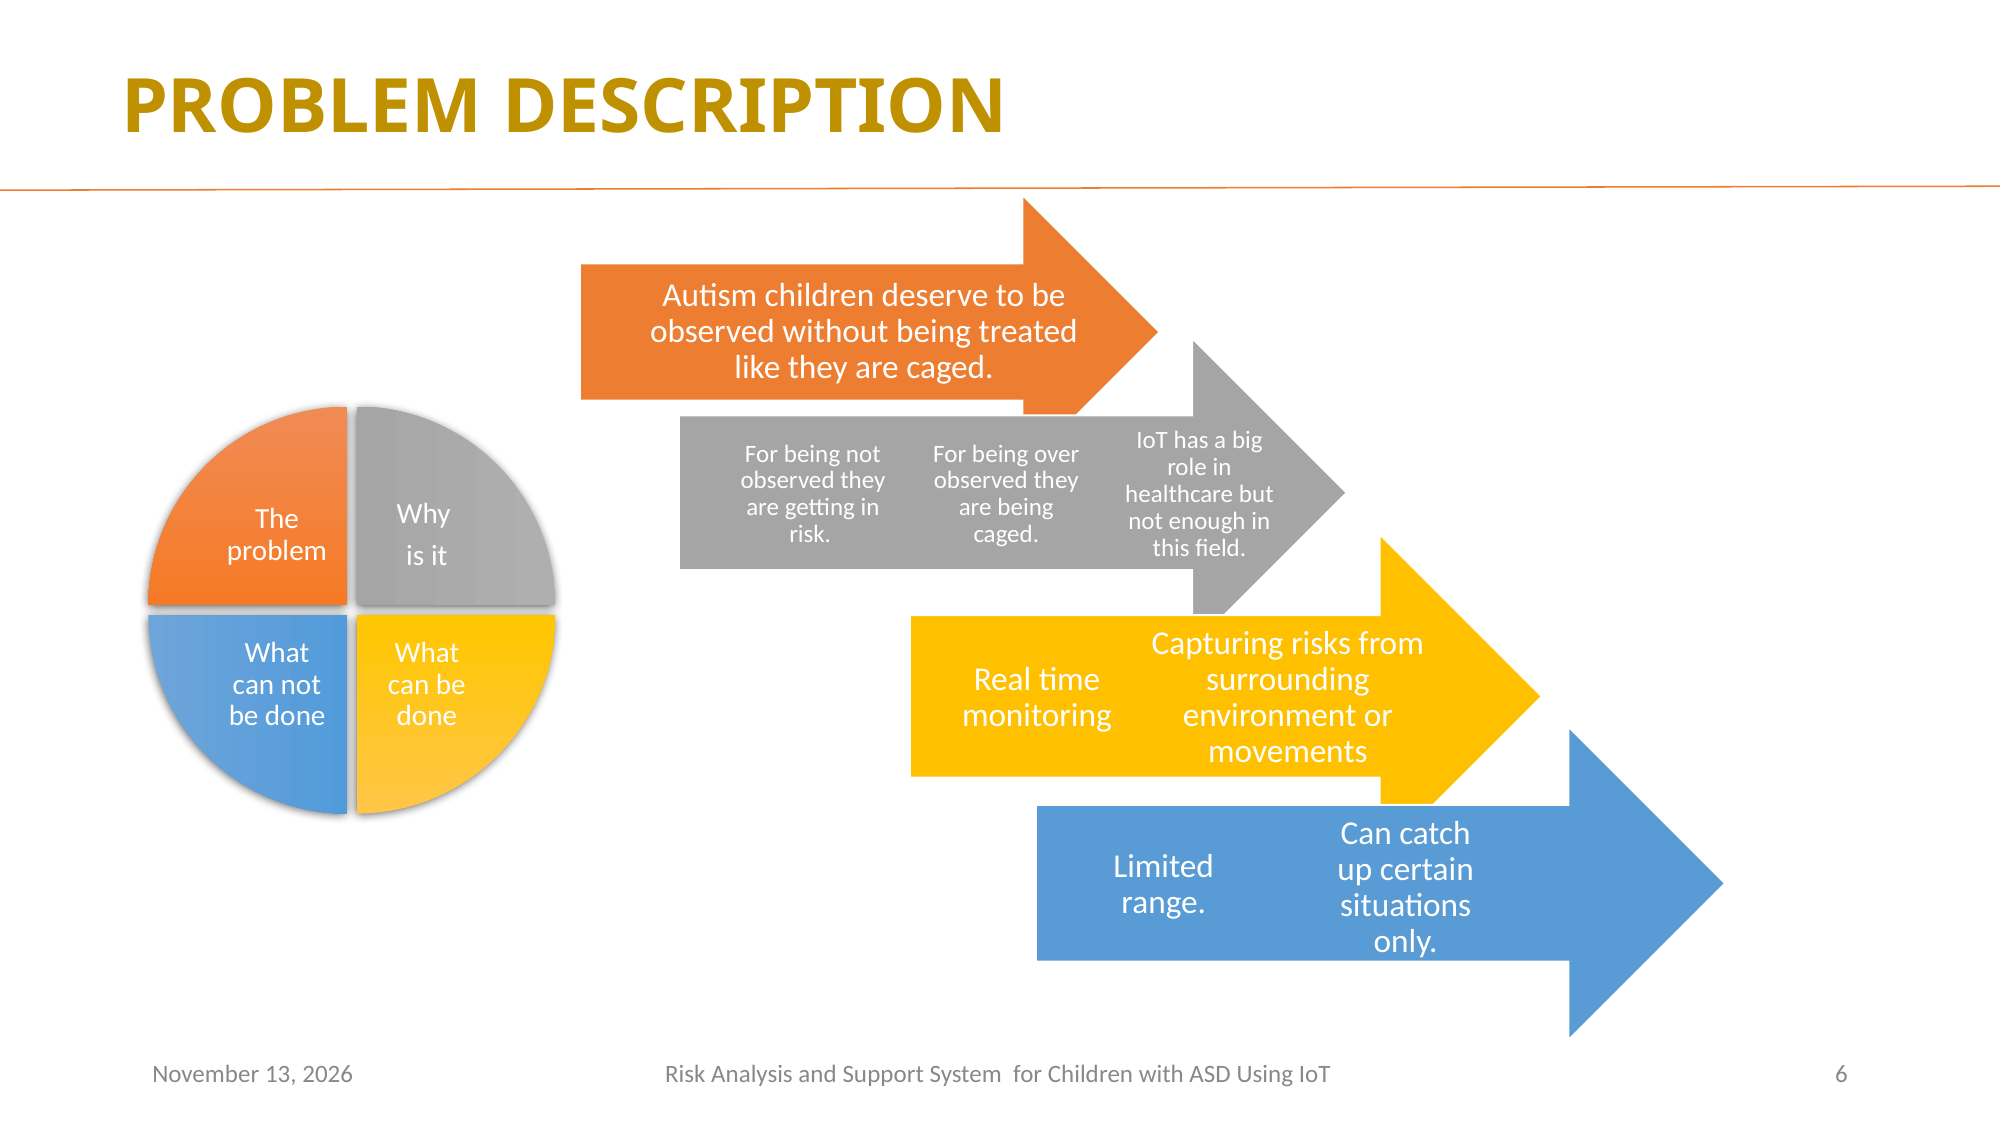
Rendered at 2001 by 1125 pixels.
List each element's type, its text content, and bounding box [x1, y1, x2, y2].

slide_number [137, 1042, 588, 1103]
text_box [909, 533, 1543, 860]
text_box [579, 194, 1160, 470]
slide_number 6 [1412, 1042, 1863, 1103]
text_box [148, 379, 588, 814]
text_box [678, 337, 1348, 648]
footer Risk Analysis and Support System for Children with ASD Using IoT [613, 1042, 1384, 1103]
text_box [1035, 726, 1726, 1041]
text_box PROBLEM DESCRIPTION [106, 50, 1766, 156]
